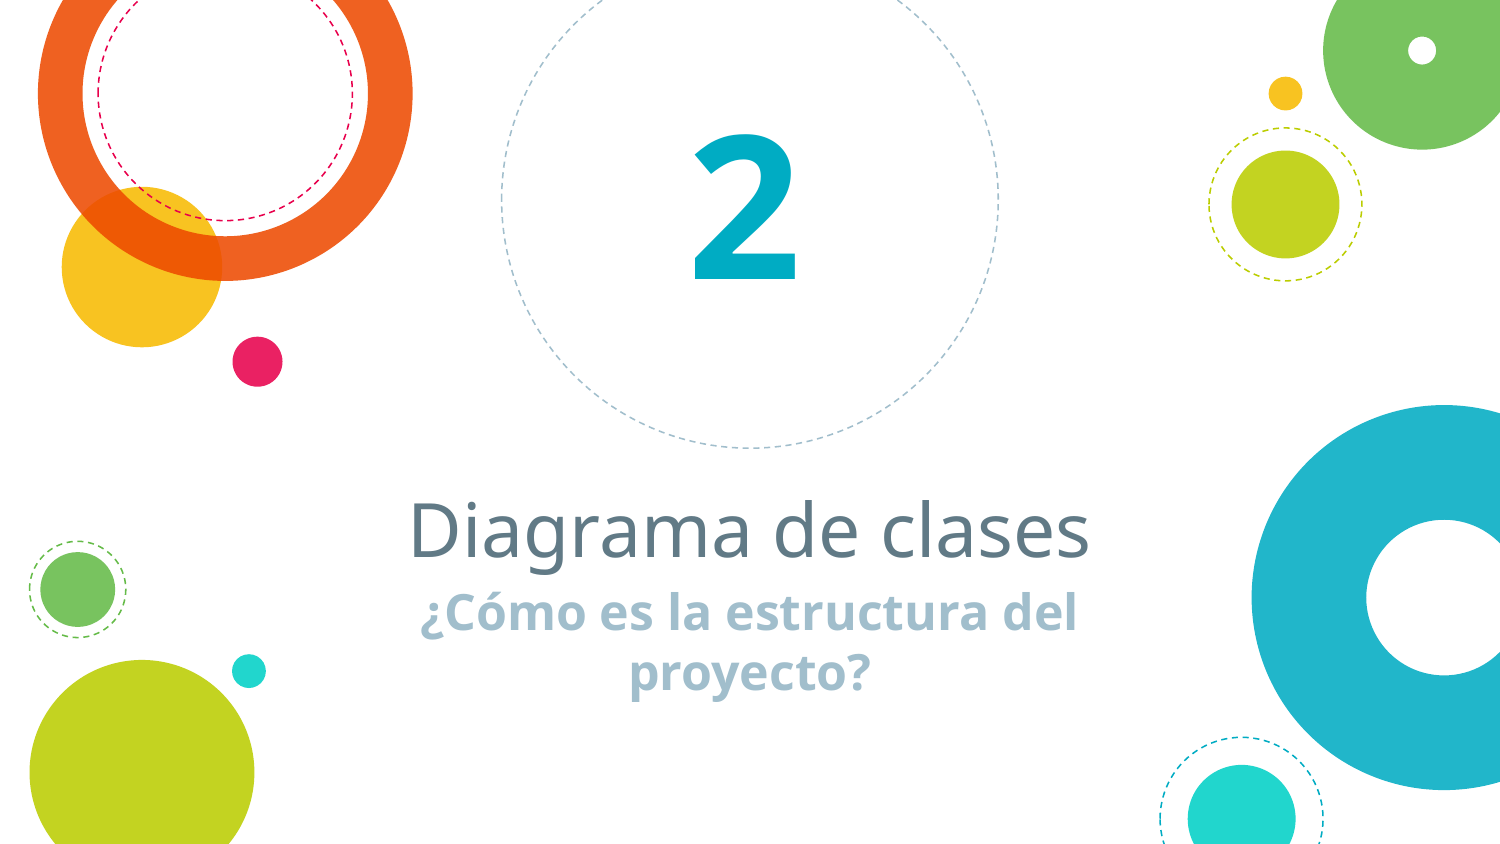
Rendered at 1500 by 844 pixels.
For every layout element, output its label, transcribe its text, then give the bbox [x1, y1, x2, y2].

subtitle ¿Cómo es la estructura del proyecto? [290, 565, 1209, 695]
title Diagrama de clases [290, 397, 1209, 565]
text_box 2 [500, 7, 989, 335]
